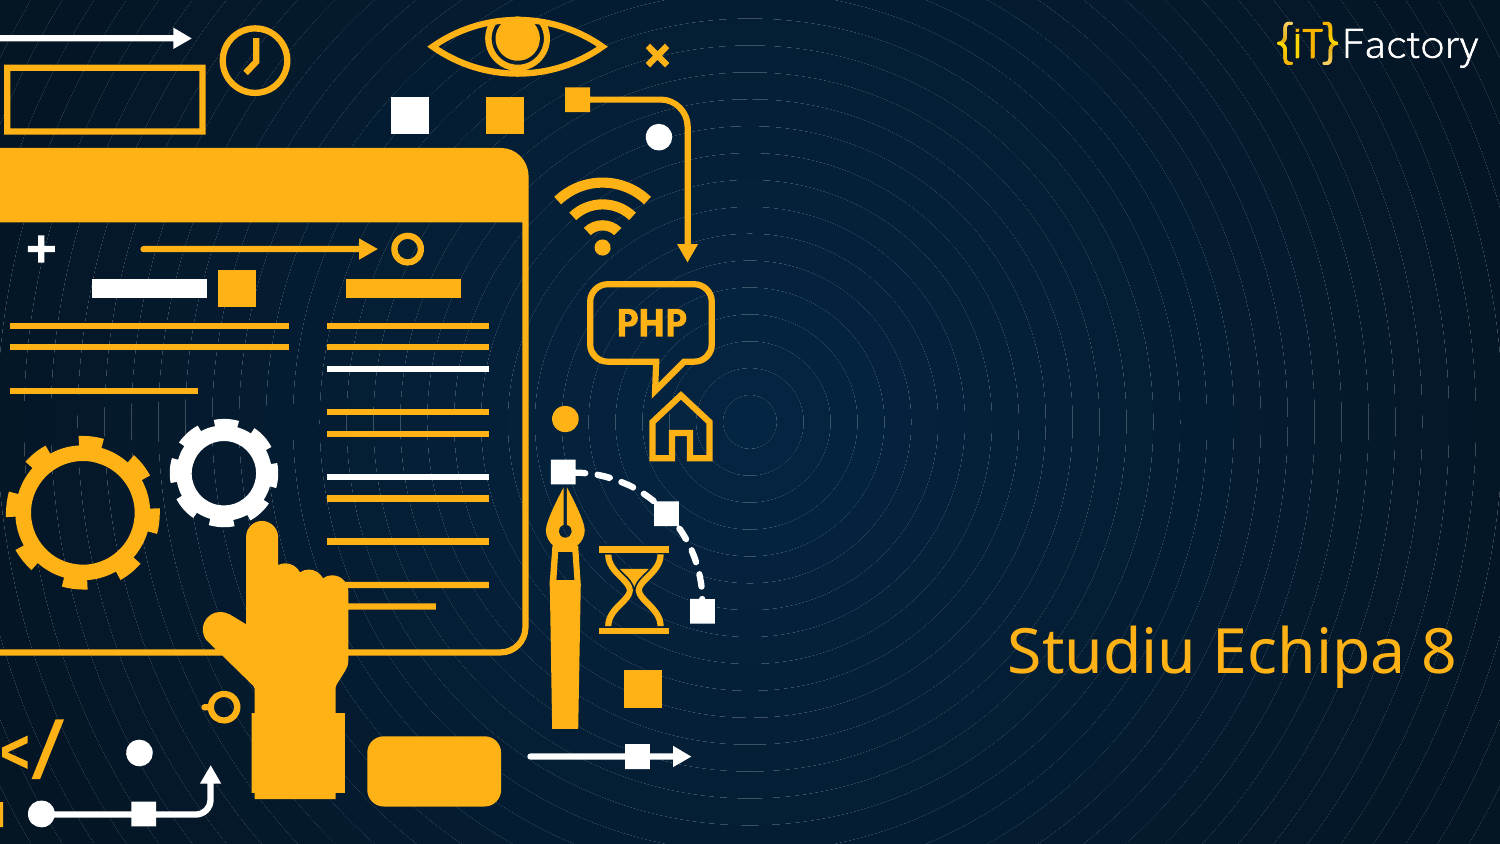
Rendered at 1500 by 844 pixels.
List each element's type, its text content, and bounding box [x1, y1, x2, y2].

text_box [4, 64, 206, 135]
text_box [640, 308, 663, 337]
text_box [554, 177, 651, 205]
picture [1277, 16, 1479, 73]
text_box [140, 238, 378, 260]
text_box [486, 96, 524, 135]
text_box [391, 96, 430, 135]
text_box [690, 595, 715, 624]
text_box [583, 220, 622, 236]
text_box [552, 405, 579, 433]
text_box [327, 344, 489, 351]
text_box [327, 430, 489, 437]
text_box [9, 387, 198, 394]
text_box [667, 308, 687, 337]
text_box [569, 199, 636, 221]
text_box [219, 25, 291, 97]
text_box [327, 365, 489, 373]
text_box [243, 38, 260, 76]
text_box [0, 147, 529, 800]
text_box [587, 281, 715, 399]
text_box [9, 322, 290, 329]
text_box [327, 538, 489, 545]
text_box [550, 459, 589, 485]
text_box [5, 435, 160, 590]
text_box [169, 418, 279, 528]
text_box [31, 719, 65, 780]
text_box [594, 471, 613, 482]
text_box [345, 279, 461, 298]
text_box [605, 554, 633, 627]
text_box [0, 27, 192, 49]
text_box [598, 546, 670, 553]
text_box [640, 490, 689, 543]
text_box [645, 43, 670, 68]
text_box [2, 735, 28, 769]
text_box [618, 308, 638, 337]
text_box [91, 279, 207, 298]
text_box [327, 473, 489, 481]
text_box [27, 765, 222, 828]
text_box [218, 269, 257, 308]
text_box [619, 568, 649, 588]
text_box [635, 554, 664, 627]
text_box [545, 487, 585, 729]
text_box [649, 391, 713, 462]
text_box [9, 344, 290, 351]
text_box [623, 670, 662, 709]
text_box [696, 571, 705, 590]
text_box [427, 16, 608, 77]
text_box [565, 87, 699, 263]
text_box [618, 478, 637, 491]
text_box [527, 744, 692, 770]
title Studiu Echipa 8 [859, 602, 1474, 702]
text_box [201, 690, 241, 724]
text_box [645, 123, 673, 151]
text_box [688, 547, 700, 566]
text_box [126, 739, 153, 767]
text_box [27, 235, 55, 263]
text_box [327, 495, 489, 502]
text_box [594, 239, 611, 256]
text_box [367, 736, 502, 807]
text_box [391, 232, 424, 266]
text_box [327, 322, 489, 329]
text_box [0, 802, 4, 828]
text_box [327, 409, 489, 416]
text_box [598, 628, 670, 635]
